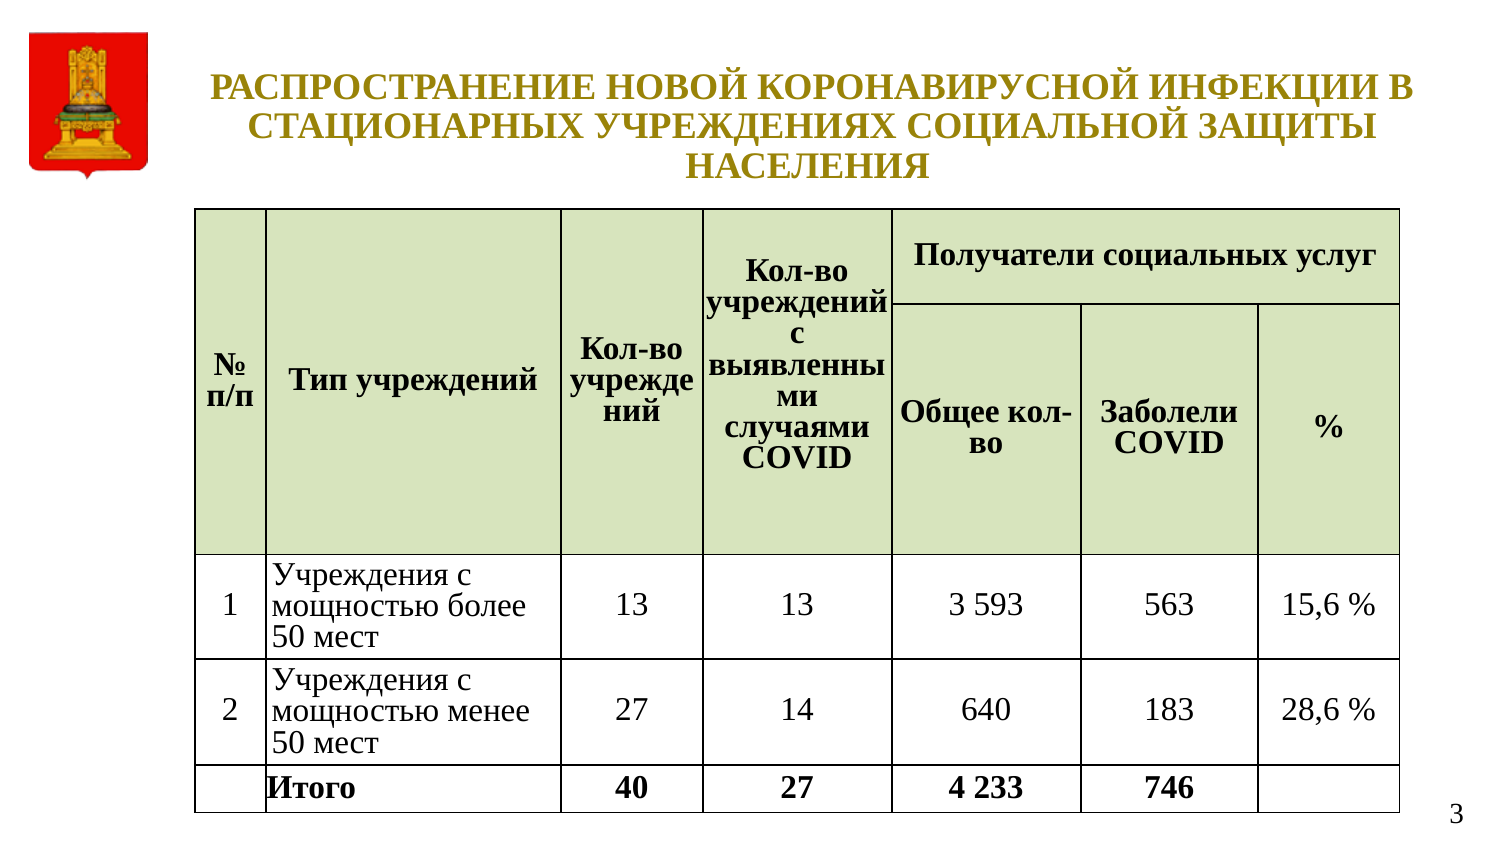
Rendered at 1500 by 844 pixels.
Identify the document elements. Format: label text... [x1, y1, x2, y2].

picture [29, 31, 148, 182]
table_cell 28,6 % [1259, 660, 1399, 764]
table_cell Заболели COVID [1082, 305, 1257, 554]
table_cell 3 593 [893, 555, 1080, 658]
table_cell 13 [562, 555, 702, 658]
table_cell [196, 766, 265, 812]
table_header № п/п [196, 210, 265, 554]
table_cell 183 [1082, 660, 1257, 764]
table_header Кол-во учреждений с выявленными случаями COVID [704, 210, 891, 554]
title Распространение НОВОЙ КОРОНАВИРУСНОЙ ИНФЕКЦИИ В СТАЦИОНАРНЫХ УЧРЕЖДЕНИЯХ СОЦИАЛЬНОЙ ЗАЩИТЫ НАСЕЛЕНИЯ [166, 55, 1459, 198]
slide_number 3 [1129, 789, 1480, 834]
table_cell Учреждения с мощностью более 50 мест [267, 555, 560, 658]
table_cell 563 [1082, 555, 1257, 658]
table_cell 4 233 [893, 766, 1080, 812]
table_cell 27 [704, 766, 891, 812]
table_cell 40 [562, 766, 702, 812]
table_header Тип учреждений [267, 210, 560, 554]
table_cell % [1259, 305, 1399, 554]
table_cell 15,6 % [1259, 555, 1399, 658]
table_cell [1259, 766, 1399, 812]
table_cell 640 [893, 660, 1080, 764]
table_cell Общее кол-во [893, 305, 1080, 554]
table_cell 27 [562, 660, 702, 764]
table_header Кол-во учреждений [562, 210, 702, 554]
table_cell 2 [196, 660, 265, 764]
table_cell Итого [267, 766, 560, 812]
table_cell 746 [1082, 766, 1257, 812]
table_header Получатели социальных услуг [893, 210, 1399, 303]
table_cell 14 [704, 660, 891, 764]
table_cell 1 [196, 555, 265, 658]
table_cell 13 [704, 555, 891, 658]
table_cell Учреждения с мощностью менее 50 мест [267, 660, 560, 764]
